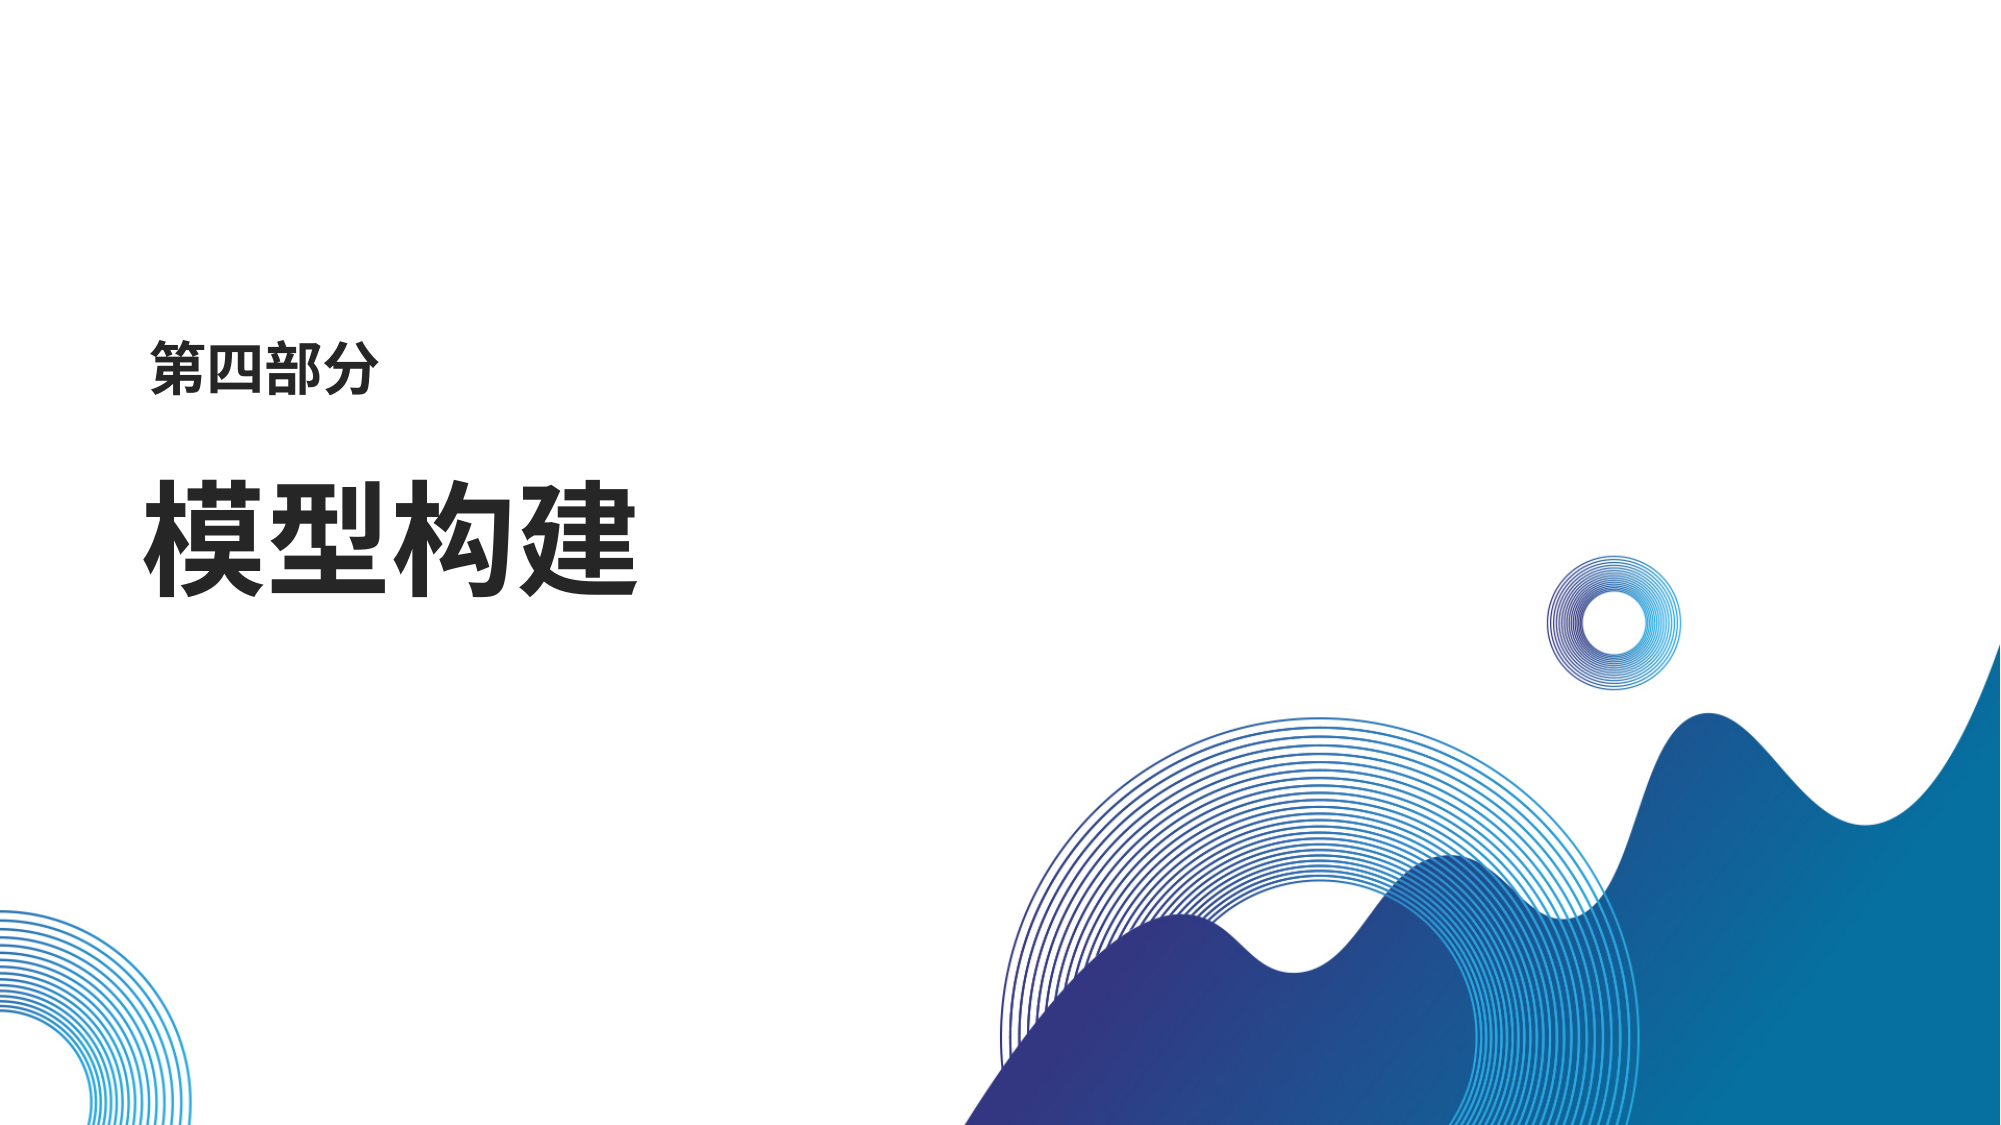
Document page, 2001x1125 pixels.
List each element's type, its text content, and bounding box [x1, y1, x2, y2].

text_box 第四部分 [133, 324, 563, 410]
text_box 模型构建 [127, 453, 1161, 619]
picture [0, 0, 2000, 1125]
